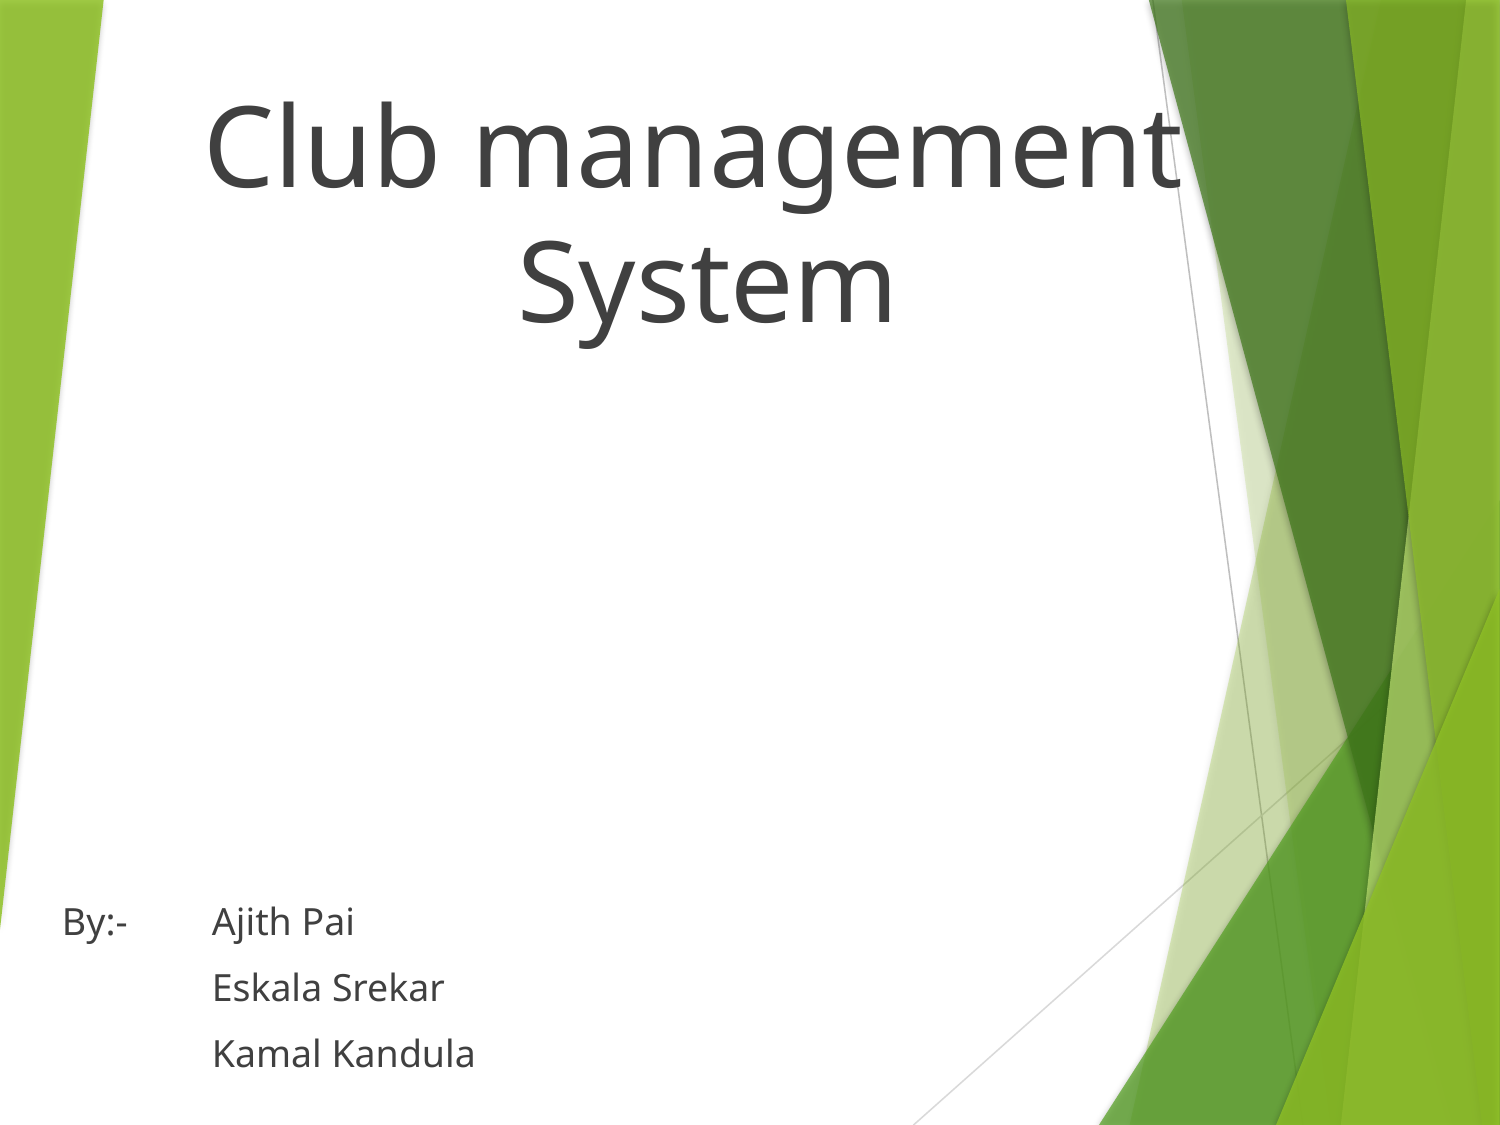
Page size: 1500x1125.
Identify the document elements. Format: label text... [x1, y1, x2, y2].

title Club management System [0, 152, 1388, 353]
subtitle By:- Ajith Pai Eskala Srekar Kamal Kandula [46, 890, 1435, 1090]
